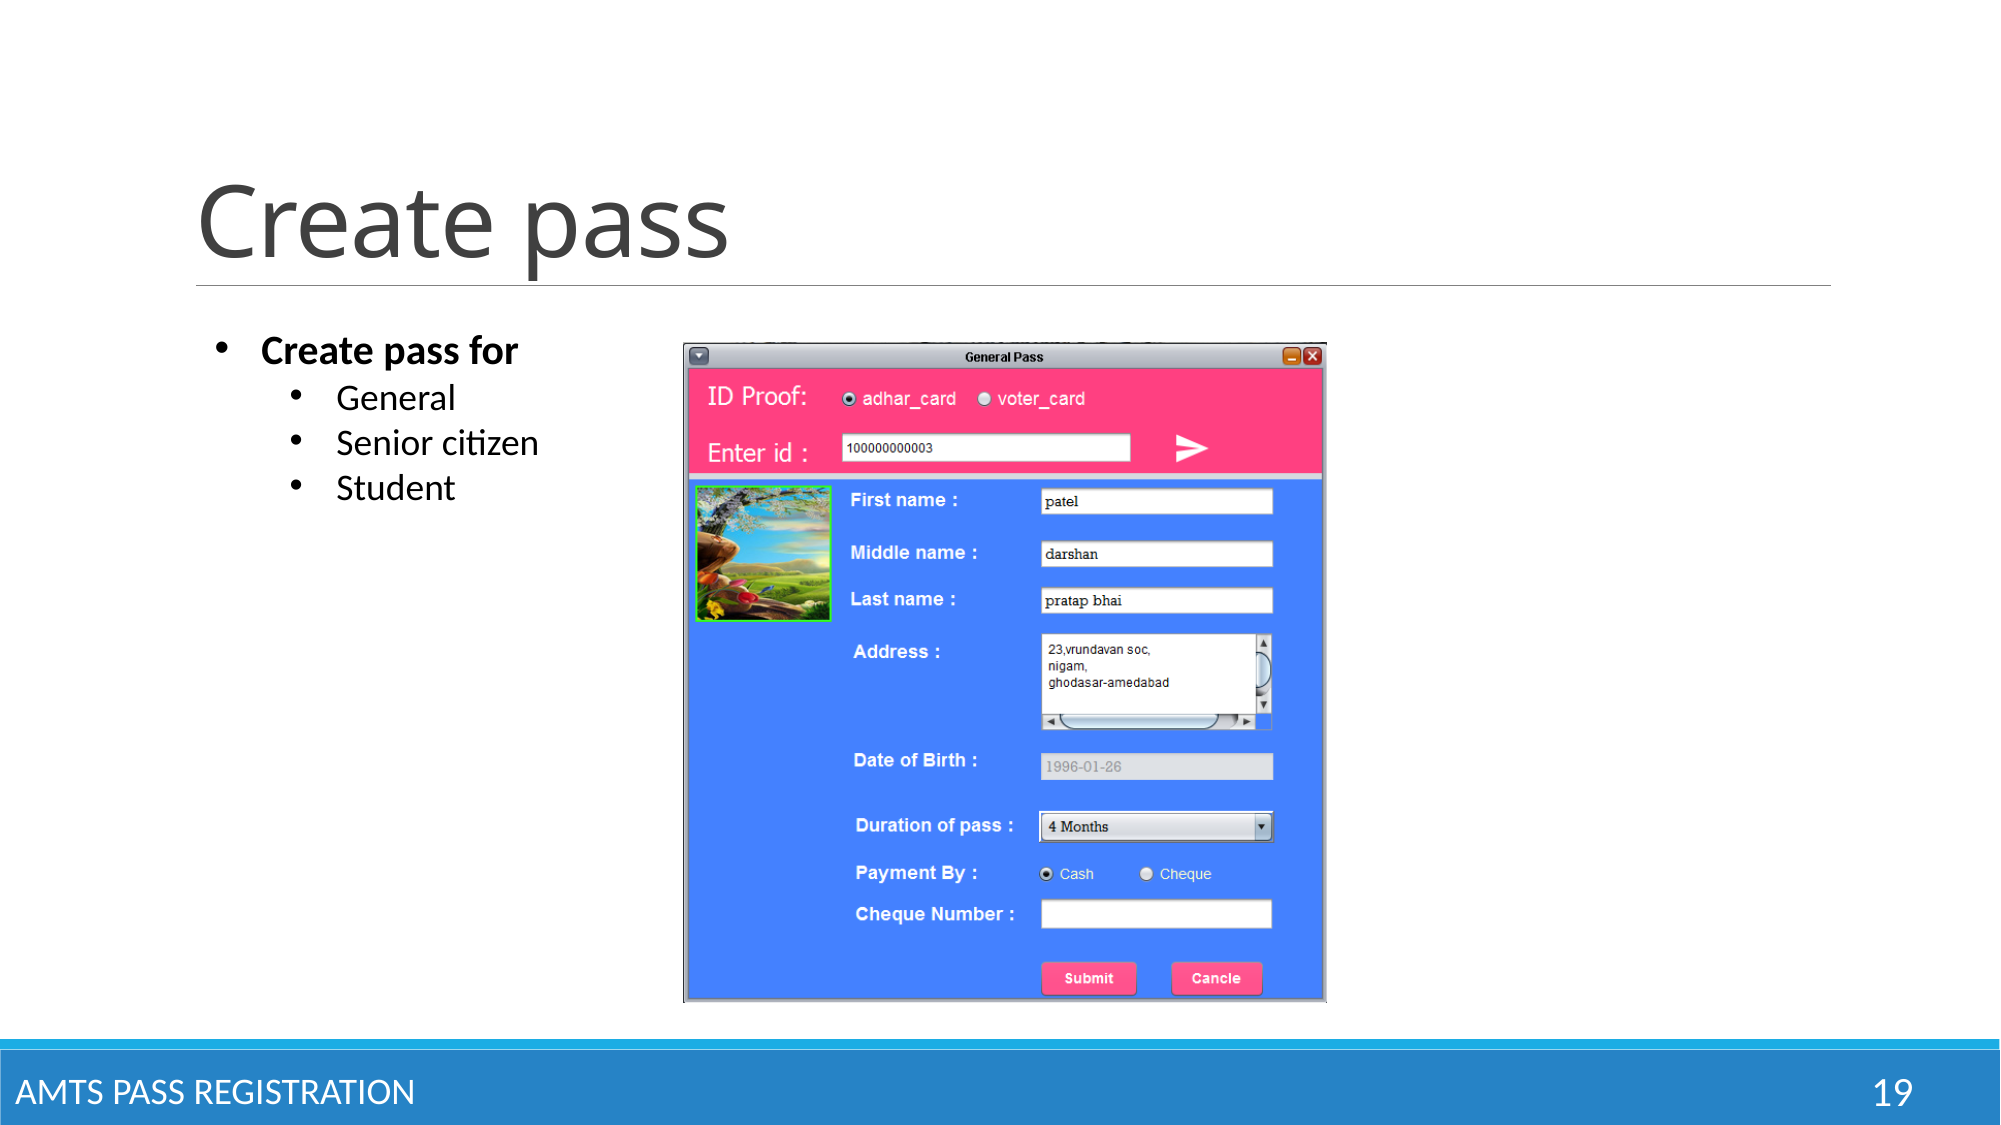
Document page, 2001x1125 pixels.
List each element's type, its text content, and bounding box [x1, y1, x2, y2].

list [682, 341, 1328, 1003]
footer AMTS Pass Registration [0, 1059, 792, 1120]
text_box Create pass for General Senior citizen Student [199, 315, 555, 560]
title Create pass [180, 47, 1830, 285]
slide_number 19 [1784, 1059, 2000, 1120]
